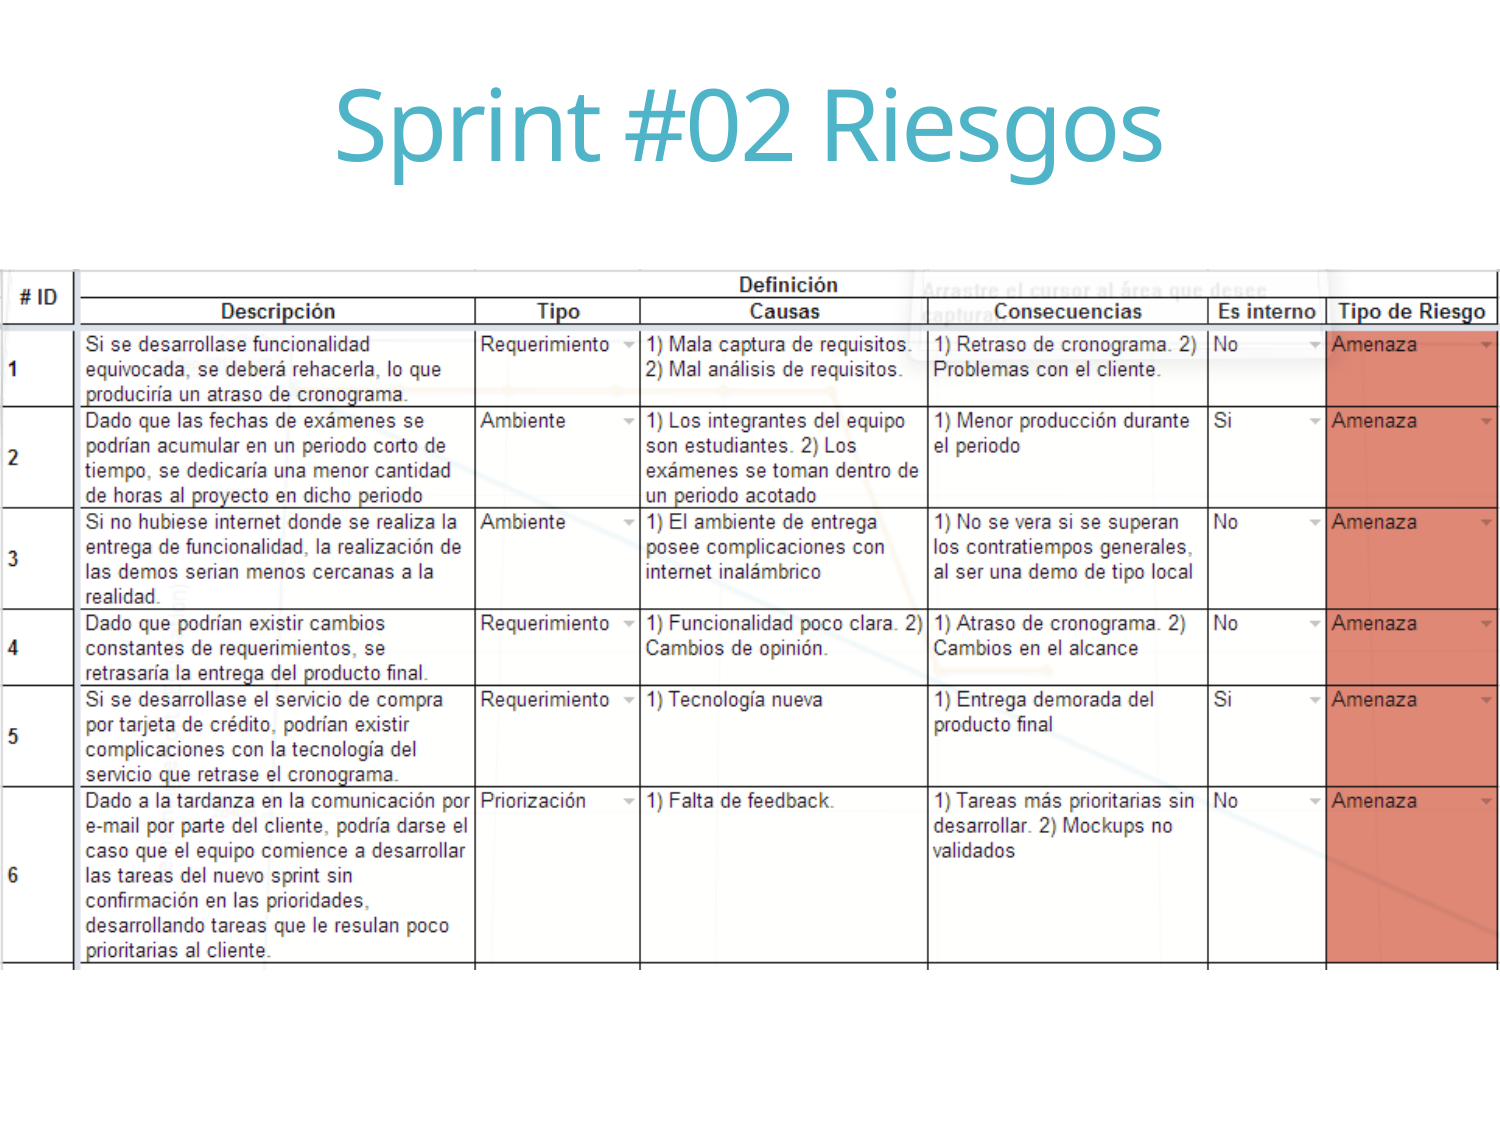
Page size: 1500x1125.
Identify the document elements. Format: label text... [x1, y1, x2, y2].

picture [0, 269, 1500, 970]
title Sprint #02 Riesgos [75, 35, 1425, 223]
